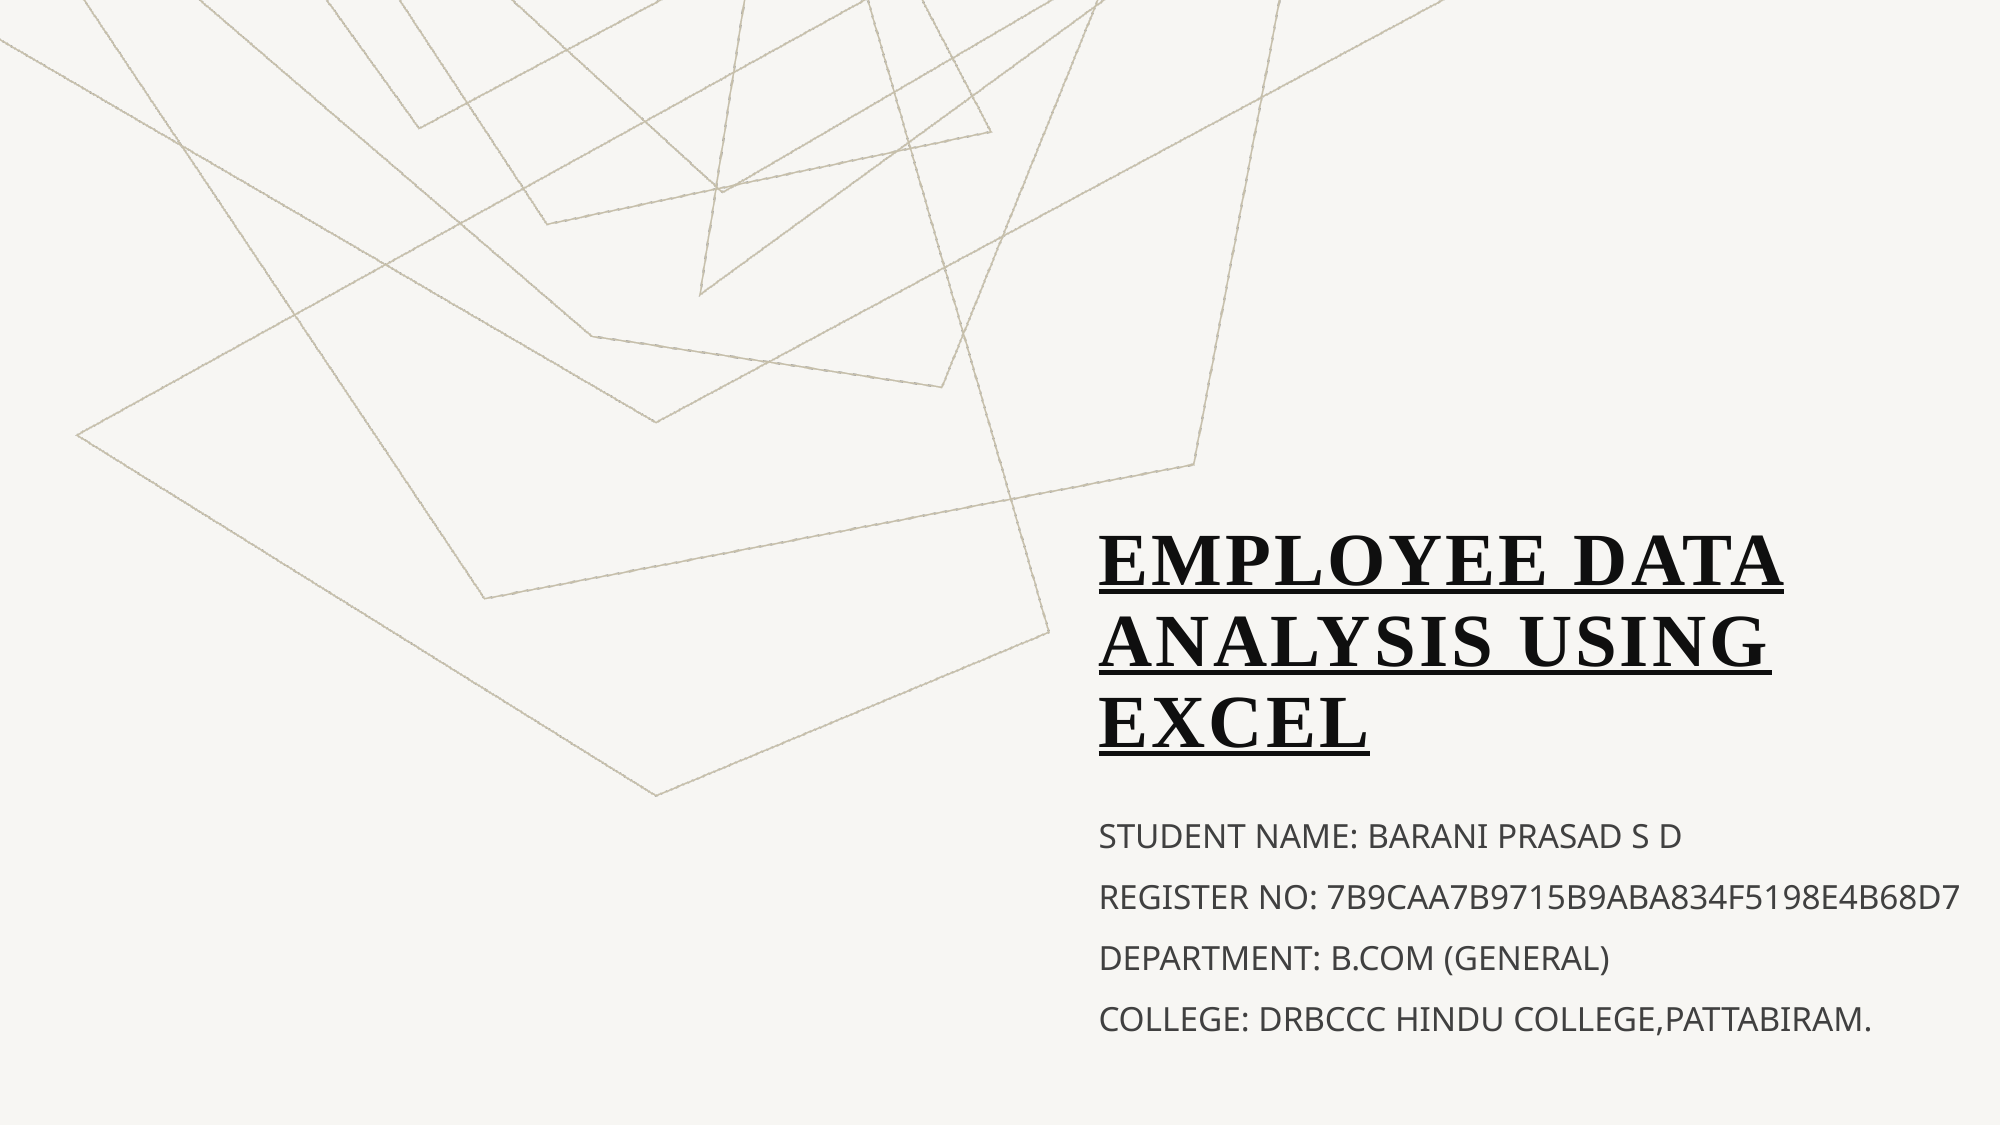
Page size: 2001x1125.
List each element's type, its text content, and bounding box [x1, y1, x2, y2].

subtitle STUDENT NAME: BARANI PRASAD S D REGISTER NO: 7B9CAA7B9715B9ABA834F5198E4B68D7 DEPARTMENT: B.COM (GENERAL) COLLEGE: DRBCCC HINDU COLLEGE,PATTABIRAM. [1083, 807, 1984, 874]
picture [0, 0, 1557, 830]
title Employee Data Analysis using Excel [1083, 586, 1895, 771]
